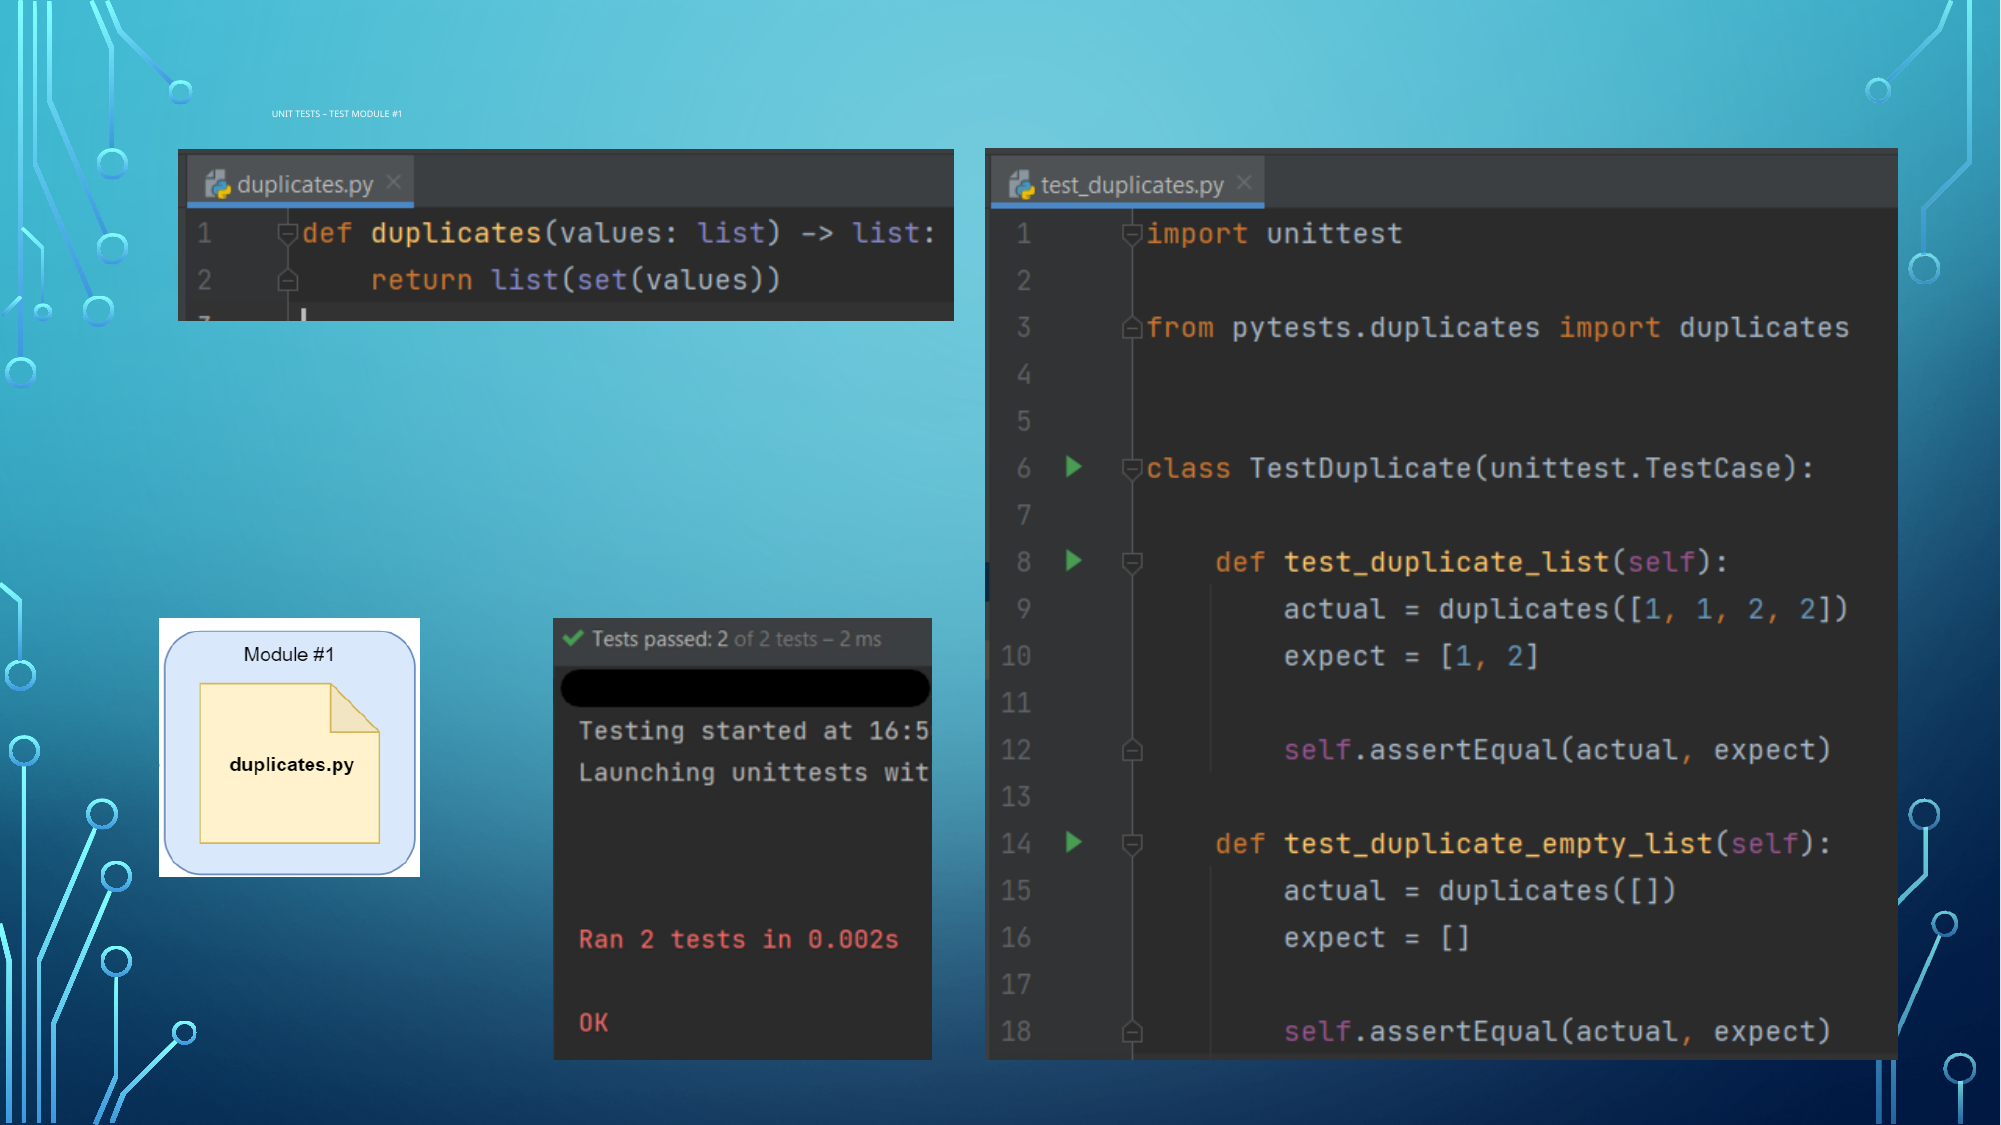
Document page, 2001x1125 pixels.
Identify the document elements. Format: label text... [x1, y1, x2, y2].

picture [552, 618, 932, 1060]
picture [984, 148, 1898, 1060]
picture [159, 618, 420, 877]
title Unit Tests – Test Module #1 [256, 101, 1813, 138]
picture [178, 148, 955, 322]
